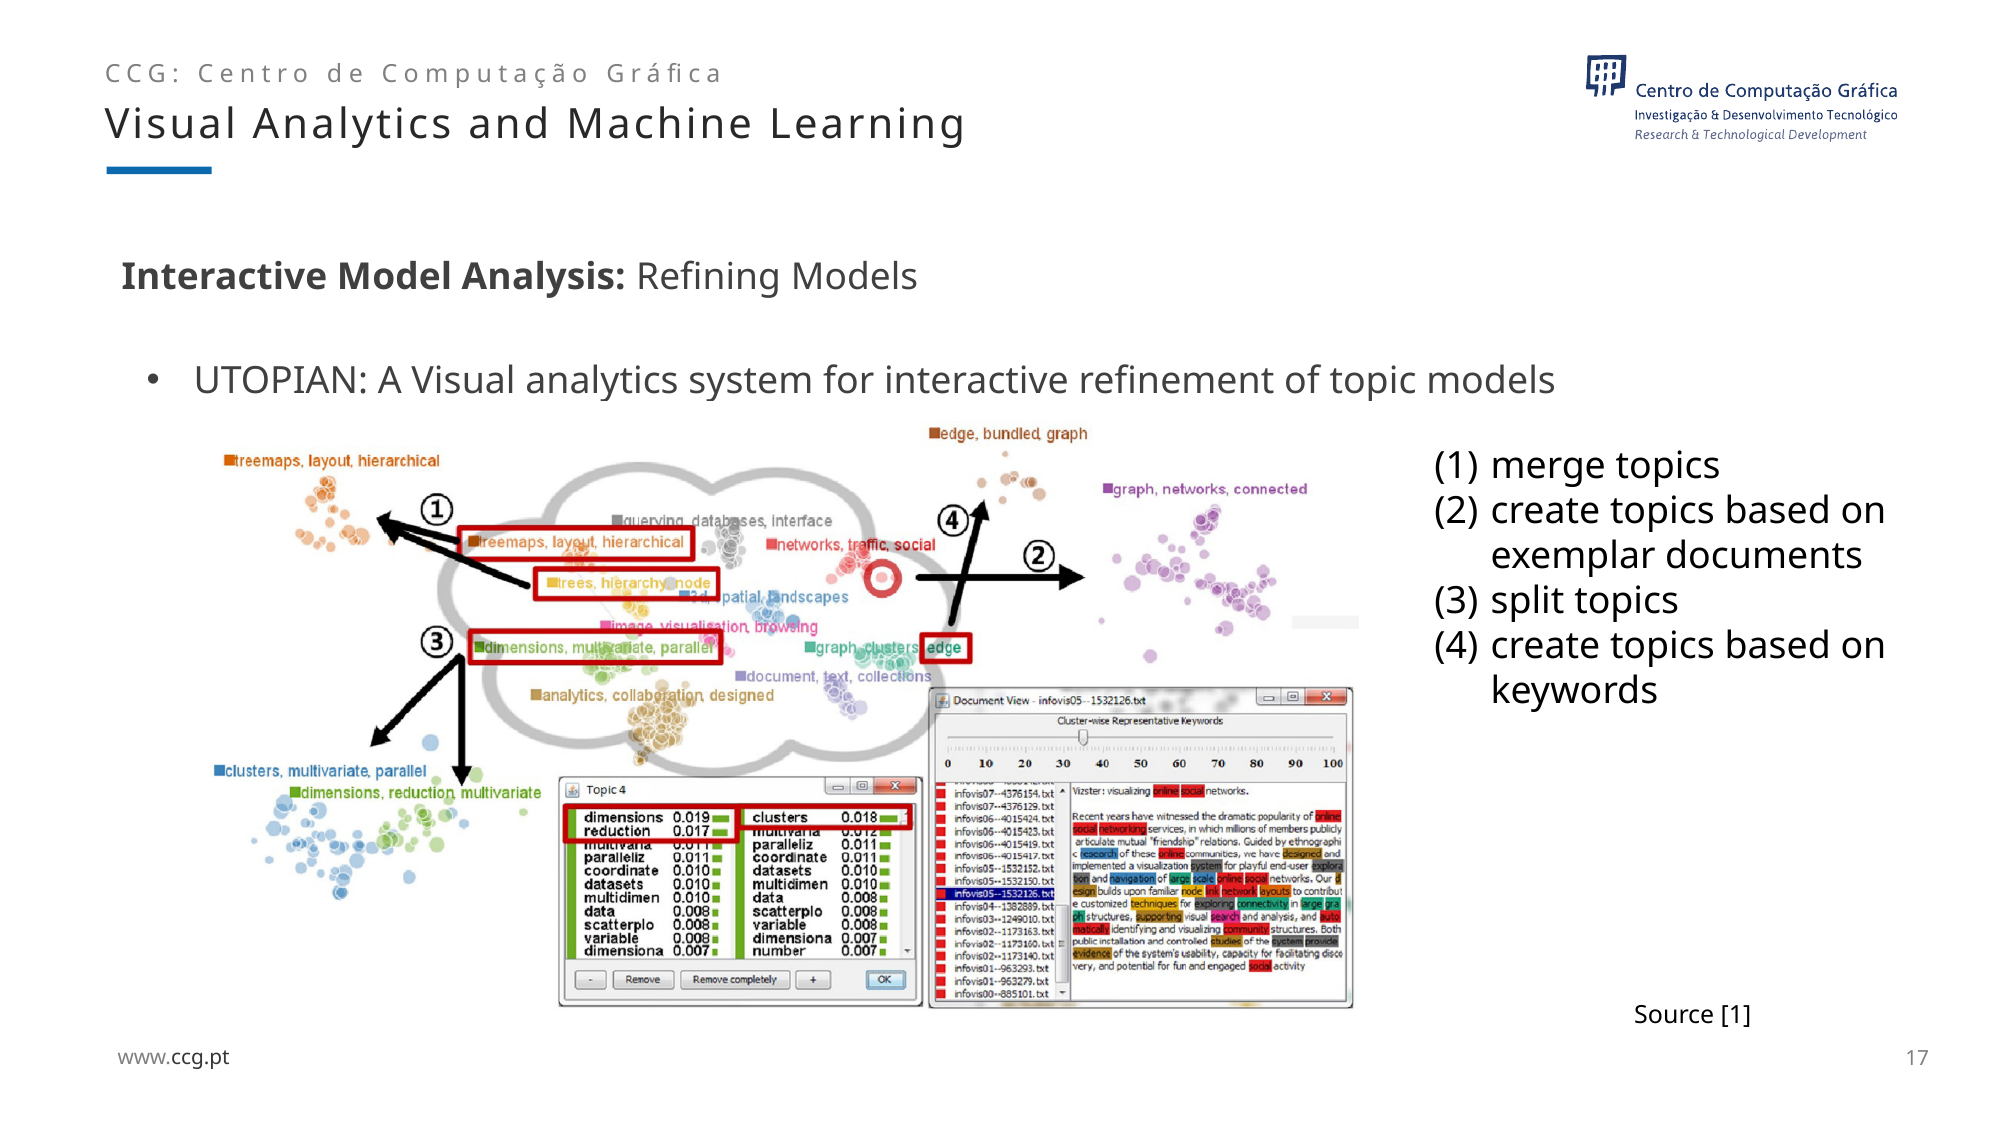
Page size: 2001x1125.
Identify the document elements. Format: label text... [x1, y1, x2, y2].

picture [168, 401, 1420, 1034]
list Visual Analytics and Machine Learning [104, 102, 1538, 153]
text_box Source [1] [1619, 990, 1812, 1036]
slide_number 17 [1881, 1026, 1953, 1091]
text_box merge topics create topics based on exemplar documents split topics create topics based on keywords [1420, 433, 1911, 719]
title Interactive Model Analysis: Refining Models [106, 249, 1882, 305]
list UTOPIAN: A Visual analytics system for interactive refinement of topic models [131, 344, 1857, 427]
